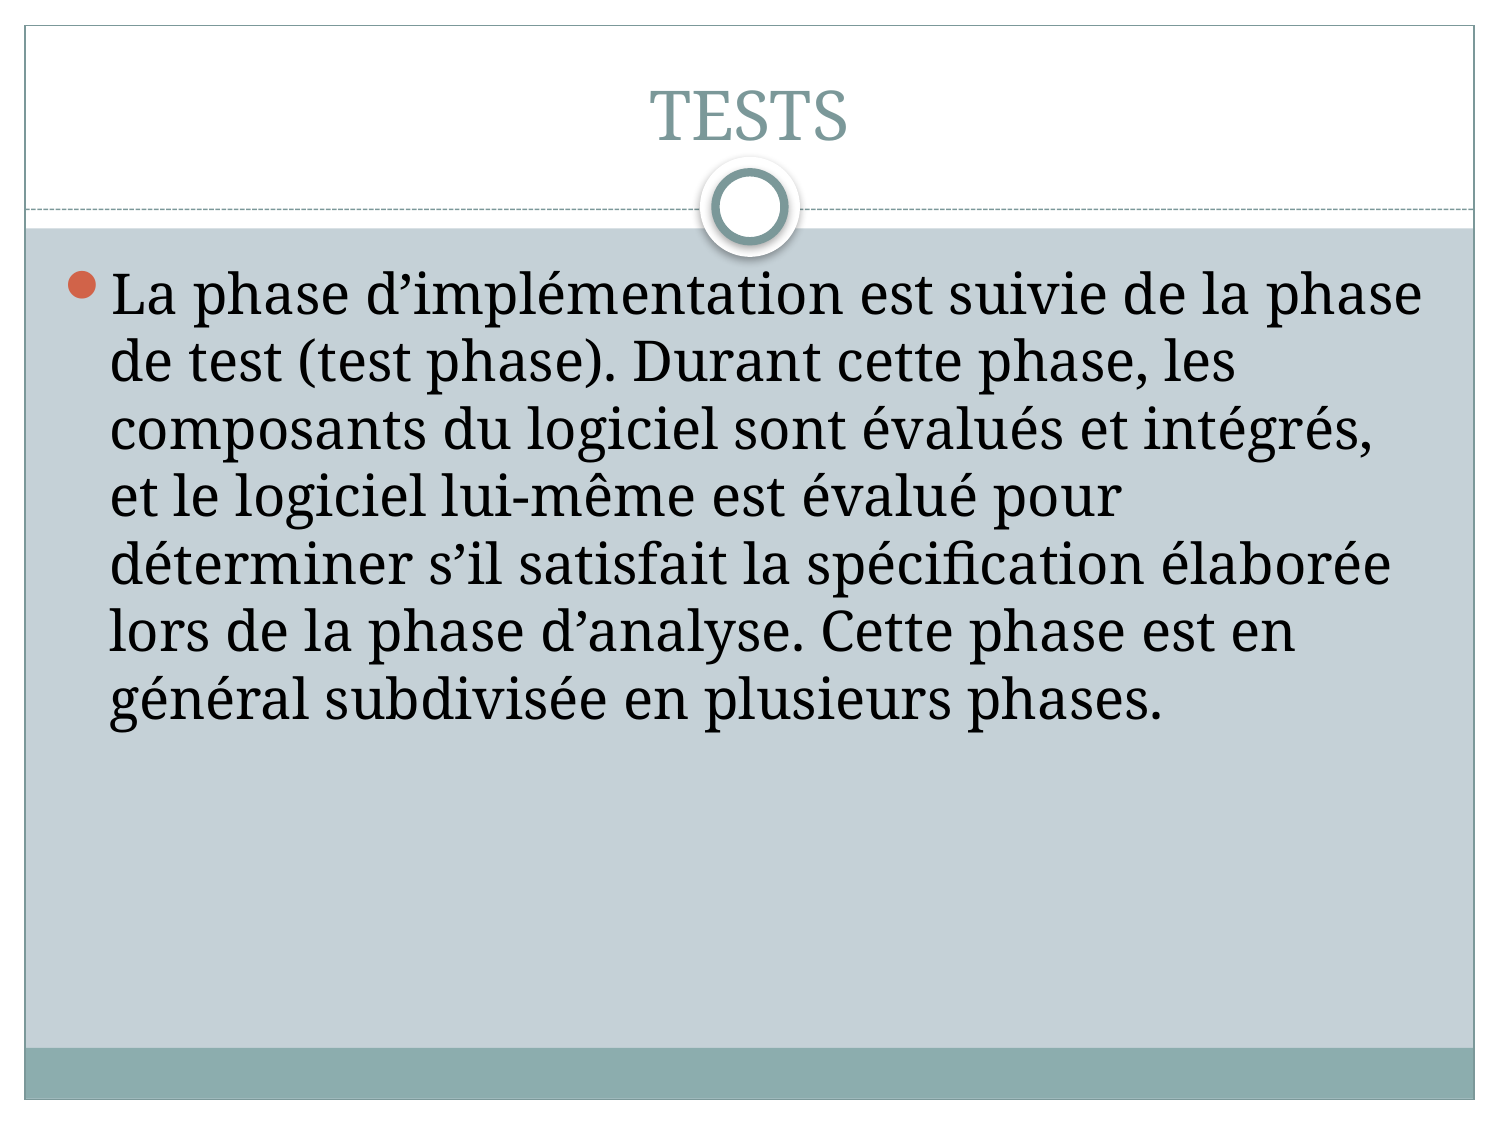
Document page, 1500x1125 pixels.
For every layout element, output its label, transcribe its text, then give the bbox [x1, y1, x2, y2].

list La phase d’implémentation est suivie de la phase de test (test phase). Durant cette phase, les composants du logiciel sont évalués et intégrés, et le logiciel lui-même est évalué pour déterminer s’il satisfait la spécification élaborée lors de la phase d’analyse. Cette phase est en général subdivisée en plusieurs phases. [49, 250, 1445, 1001]
title TESTS [49, 37, 1450, 162]
